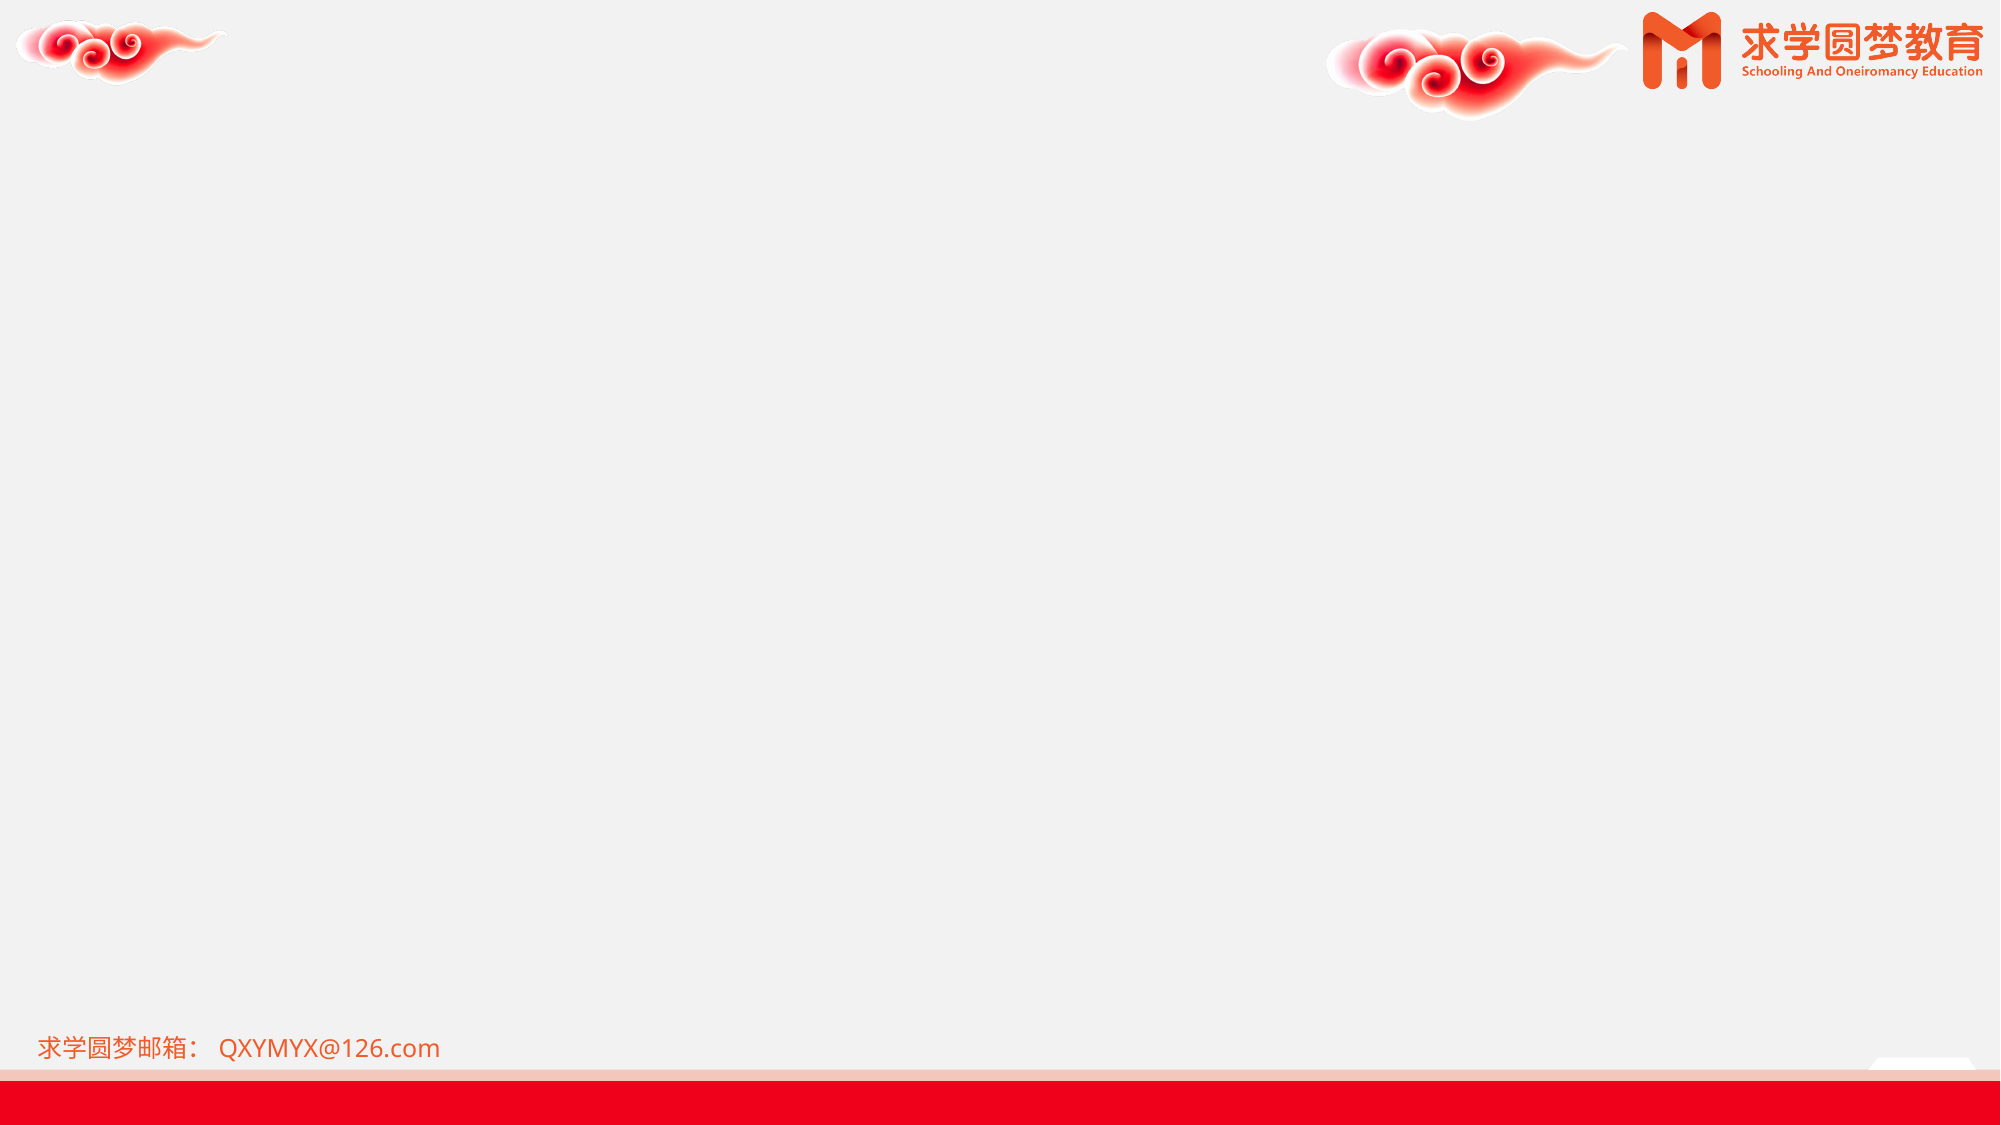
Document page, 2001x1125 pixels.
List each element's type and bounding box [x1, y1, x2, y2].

picture [1, 0, 249, 95]
picture [1305, 0, 2000, 134]
